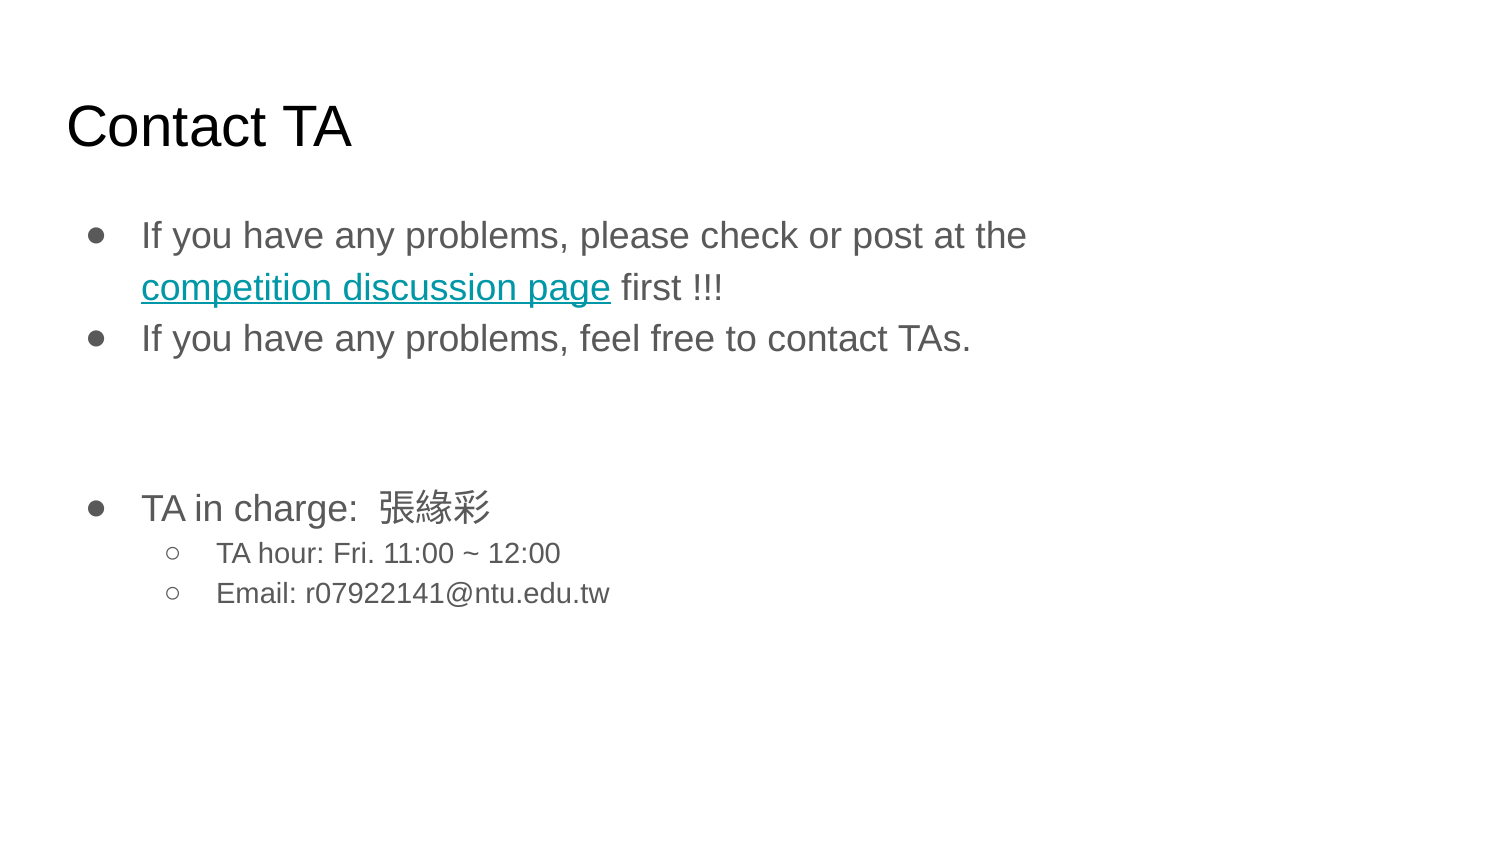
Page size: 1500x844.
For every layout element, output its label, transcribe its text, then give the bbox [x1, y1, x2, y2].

list If you have any problems, please check or post at the competition discussion page first !!! If you have any problems, feel free to contact TAs. TA in charge: 張緣彩 TA hour: Fri. 11:00 ~ 12:00 Email: r07922141@ntu.edu.tw [51, 189, 1449, 750]
title Contact TA [51, 72, 1449, 167]
